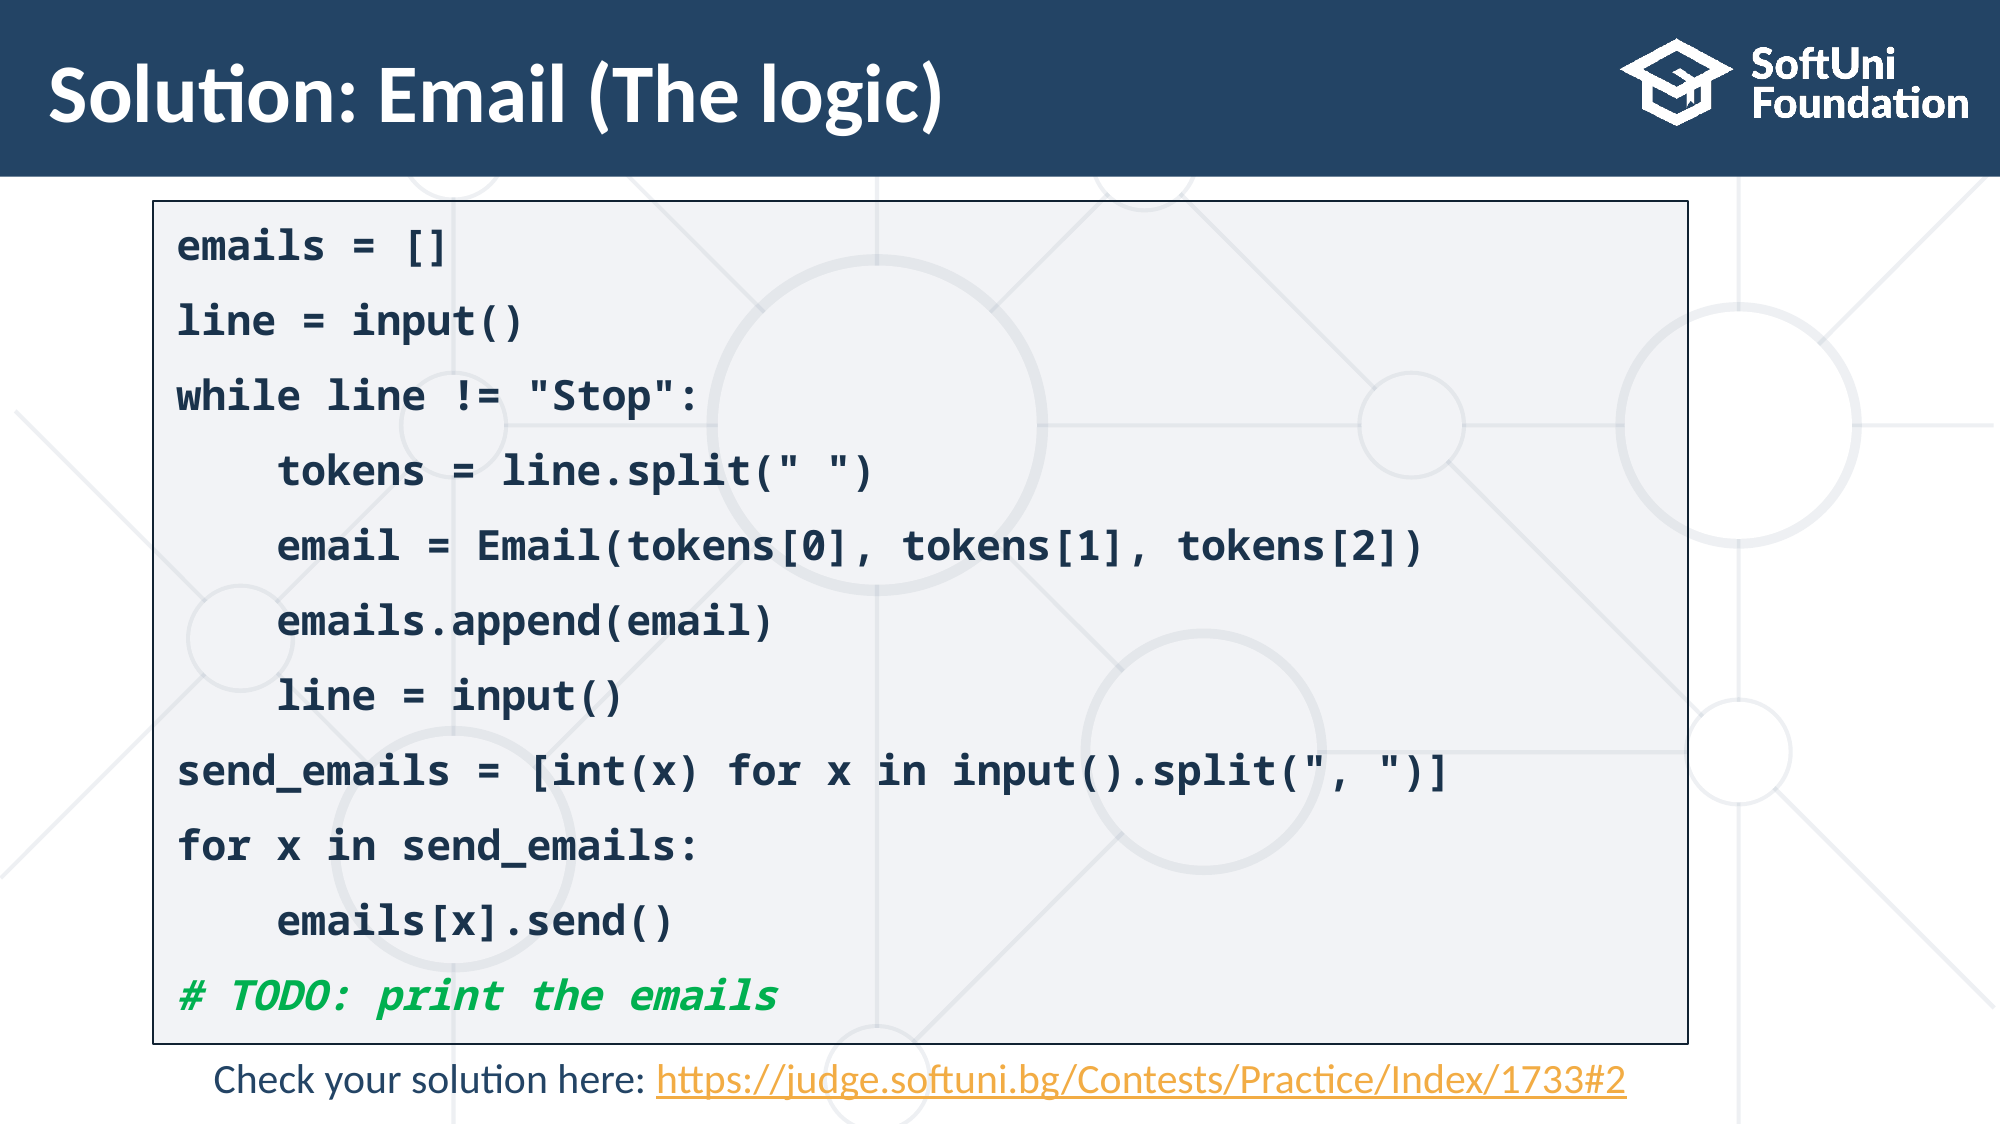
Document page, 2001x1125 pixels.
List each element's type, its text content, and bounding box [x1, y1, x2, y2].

picture [1619, 38, 1968, 126]
title Solution: Email (The logic) [31, 16, 1591, 162]
text_box Check your solution here: https://judge.softuni.bg/Contests/Practice/Index/1733#2 [51, 1044, 1789, 1109]
list emails = [] line = input() while line != "Stop": tokens = line.split(" ") email = Email(tokens[0], tokens[1], tokens[2]) emails.append(email) line = input() send_emails = [int(x) for x in input().split(", ")] for x in send_emails: emails[x].send() # TODO: print the emails [152, 200, 1689, 1044]
